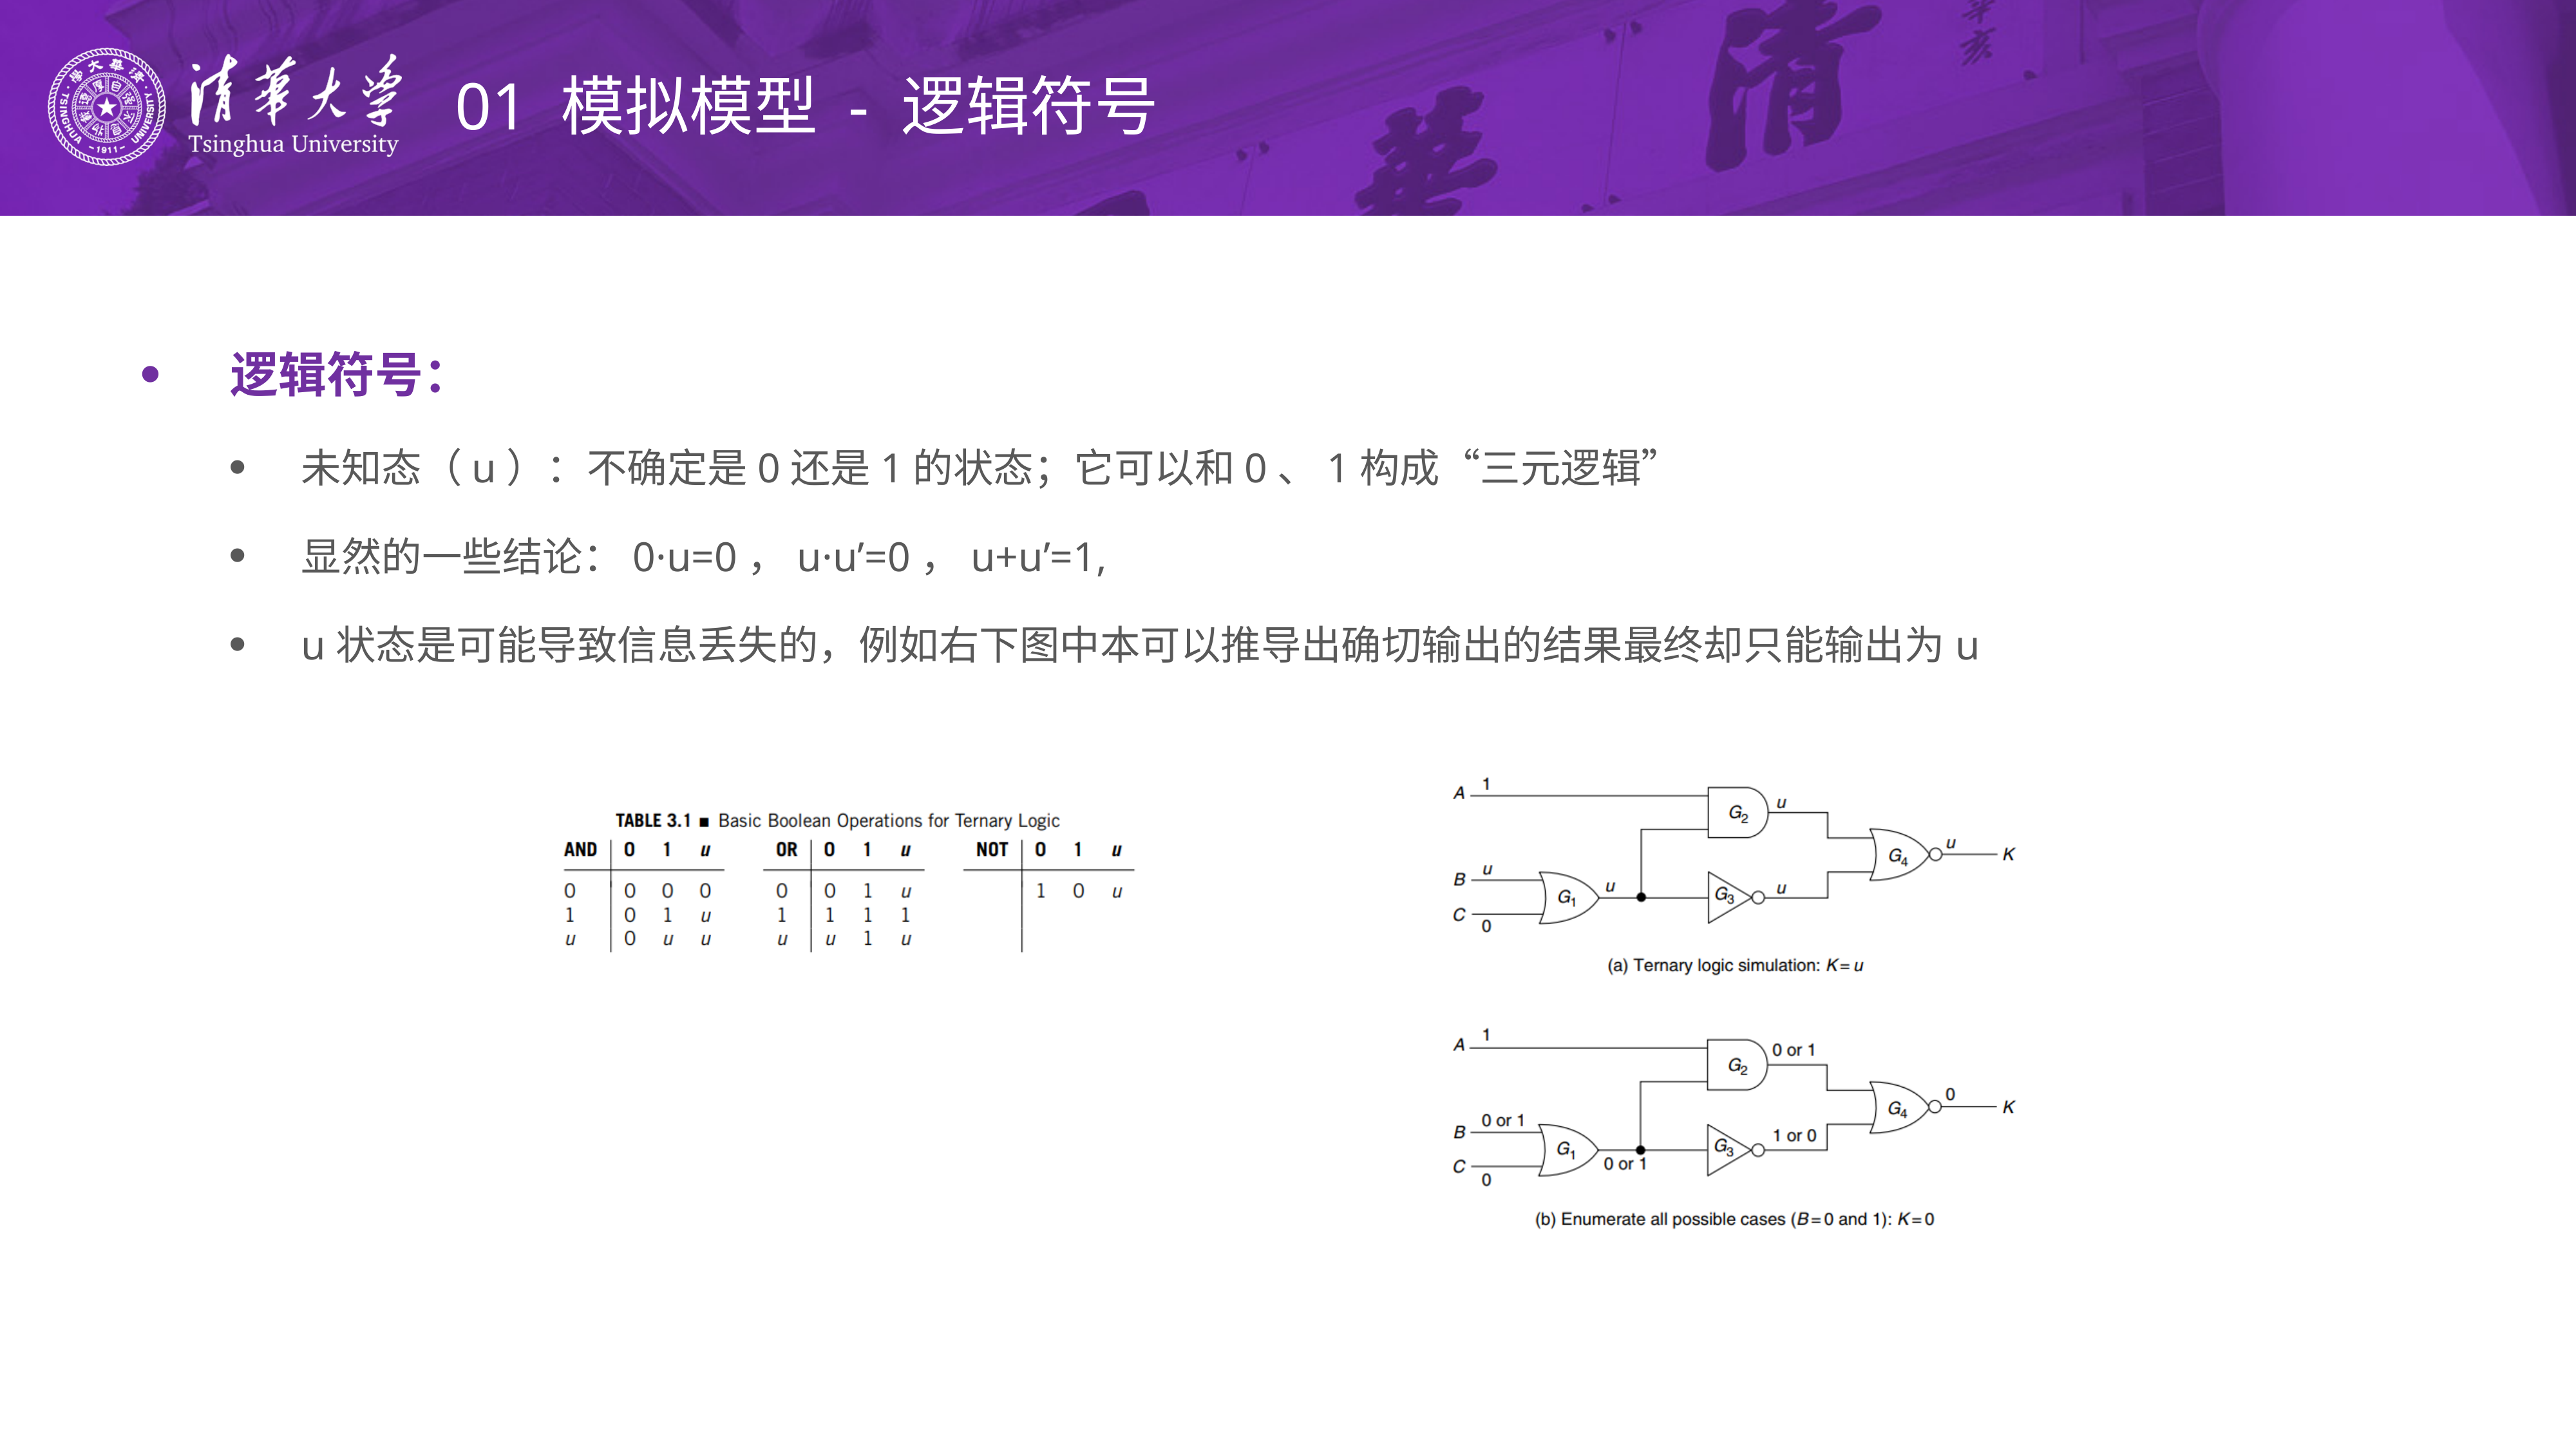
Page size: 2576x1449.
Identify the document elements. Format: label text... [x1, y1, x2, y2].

title 01 模拟模型 - 逻辑符号 [449, 41, 1620, 166]
picture [0, 0, 2576, 216]
picture [533, 788, 1164, 980]
text_box 逻辑符号： 未知态（u）：不确定是0还是1的状态；它可以和0、1构成“三元逻辑” 显然的一些结论：0·u=0，u·u’=0，u+u’=1, u状态是可能导致信息丢失的，例如右下图中本可以推导出确切输出的结果最终却只能输出为u [130, 310, 2350, 1385]
picture [1432, 764, 2060, 1245]
